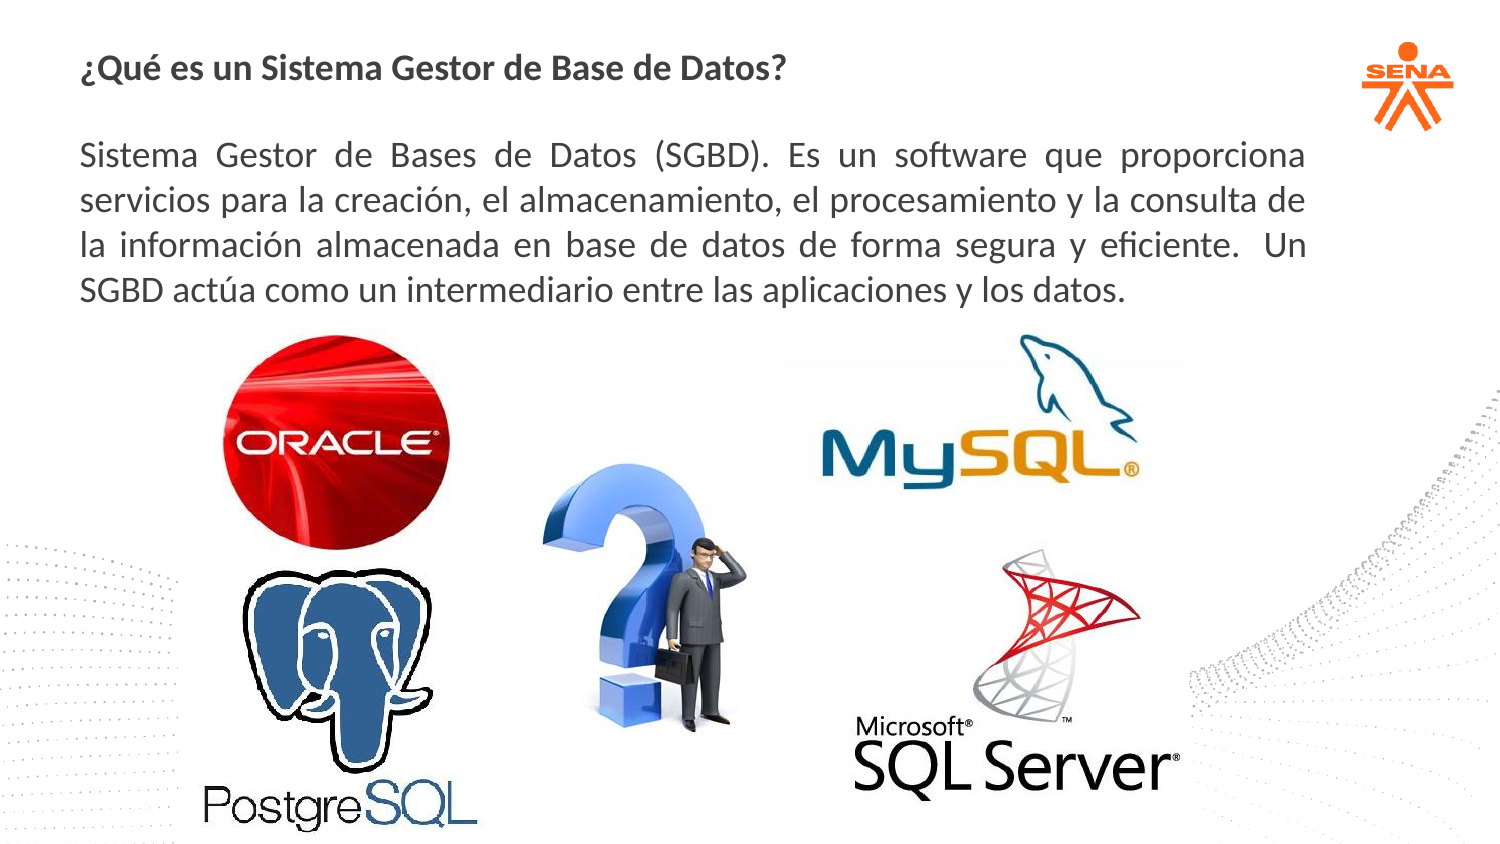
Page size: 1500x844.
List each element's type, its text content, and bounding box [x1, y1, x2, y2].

picture [0, 0, 1500, 844]
text_box ¿Qué es un Sistema Gestor de Base de Datos? [64, 35, 1247, 96]
text_box Sistema Gestor de Bases de Datos (SGBD). Es un software que proporciona servicios para la creación, el almacenamiento, el procesamiento y la consulta de la información almacenada en base de datos de forma segura y eficiente. Un SGBD actúa como un intermediario entre las aplicaciones y los datos. [64, 122, 1322, 318]
